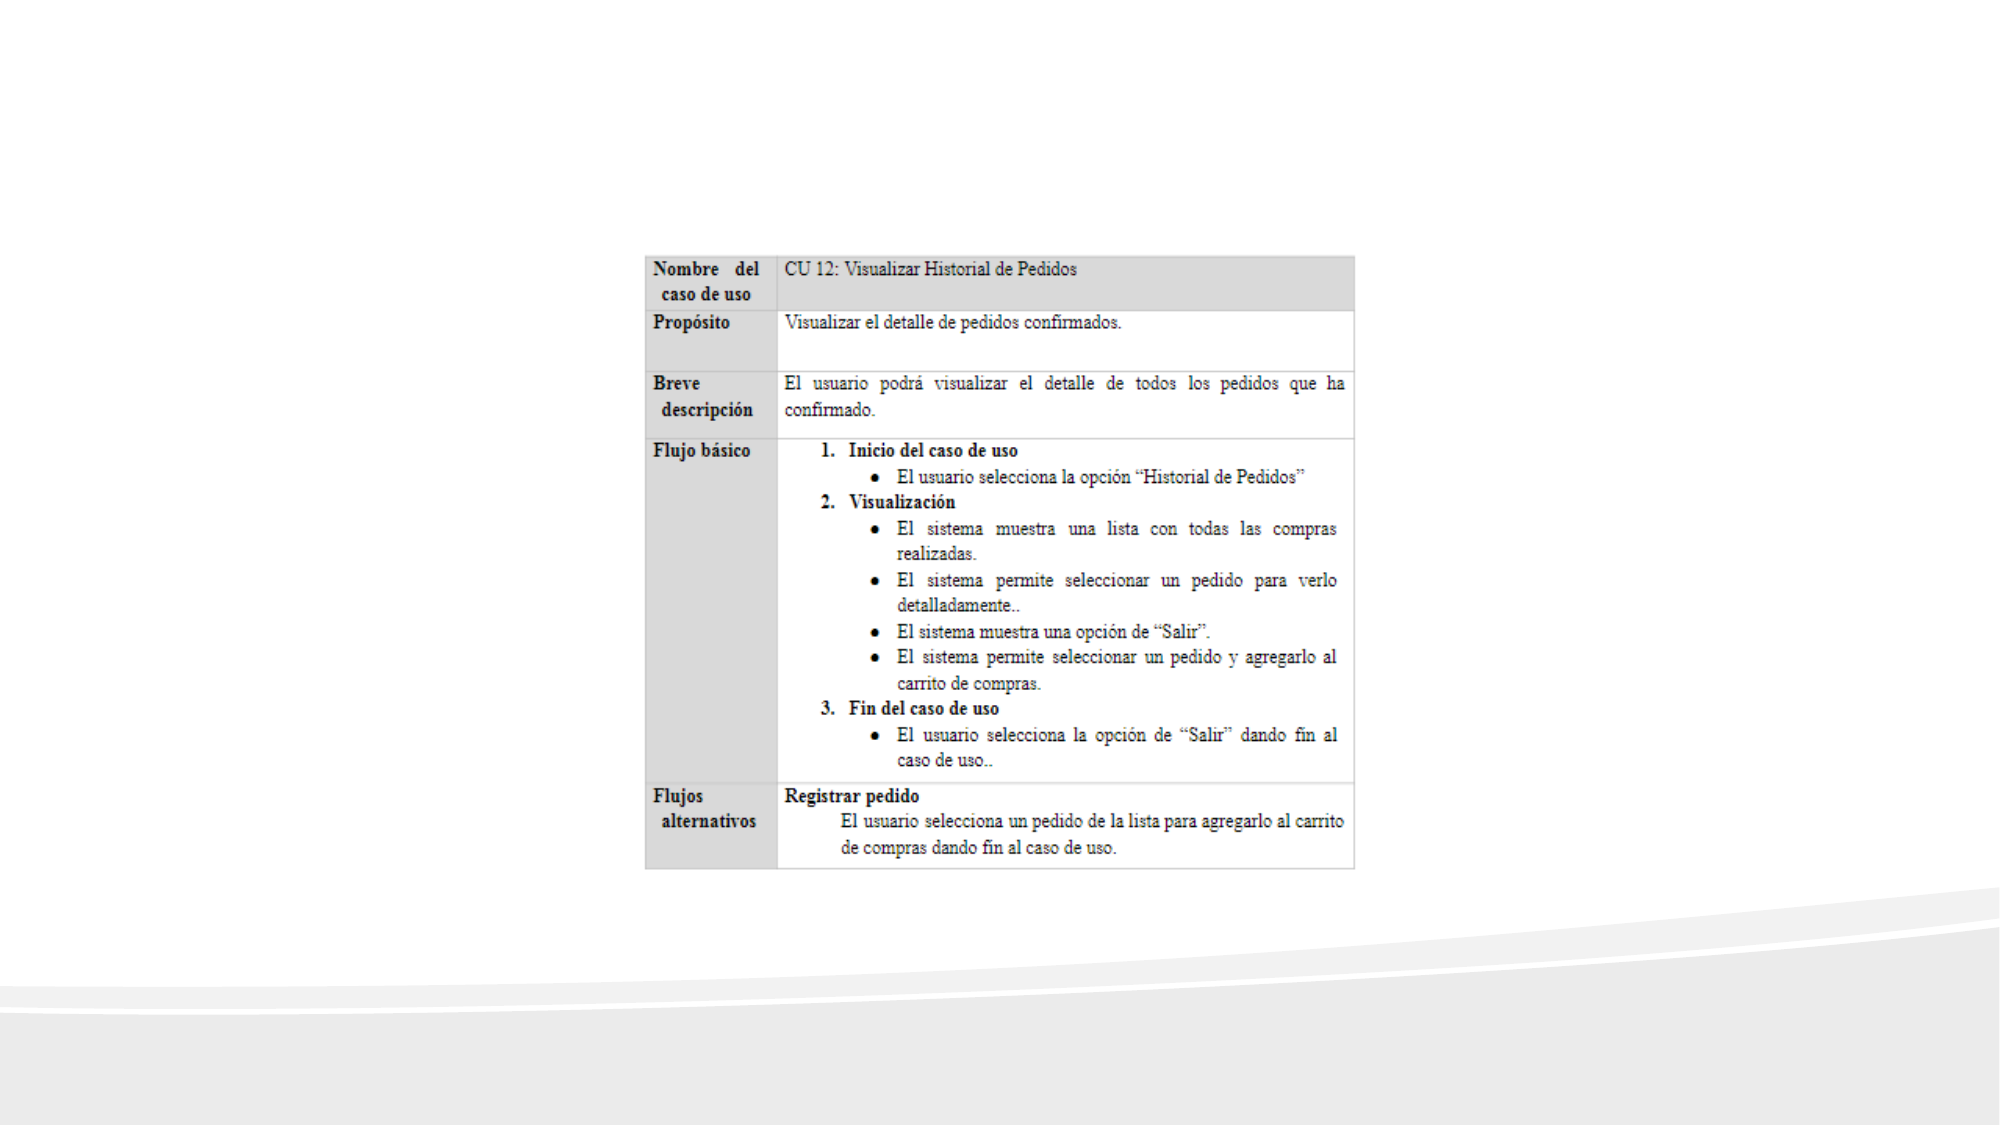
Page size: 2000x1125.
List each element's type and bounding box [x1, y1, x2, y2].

picture [639, 248, 1361, 876]
